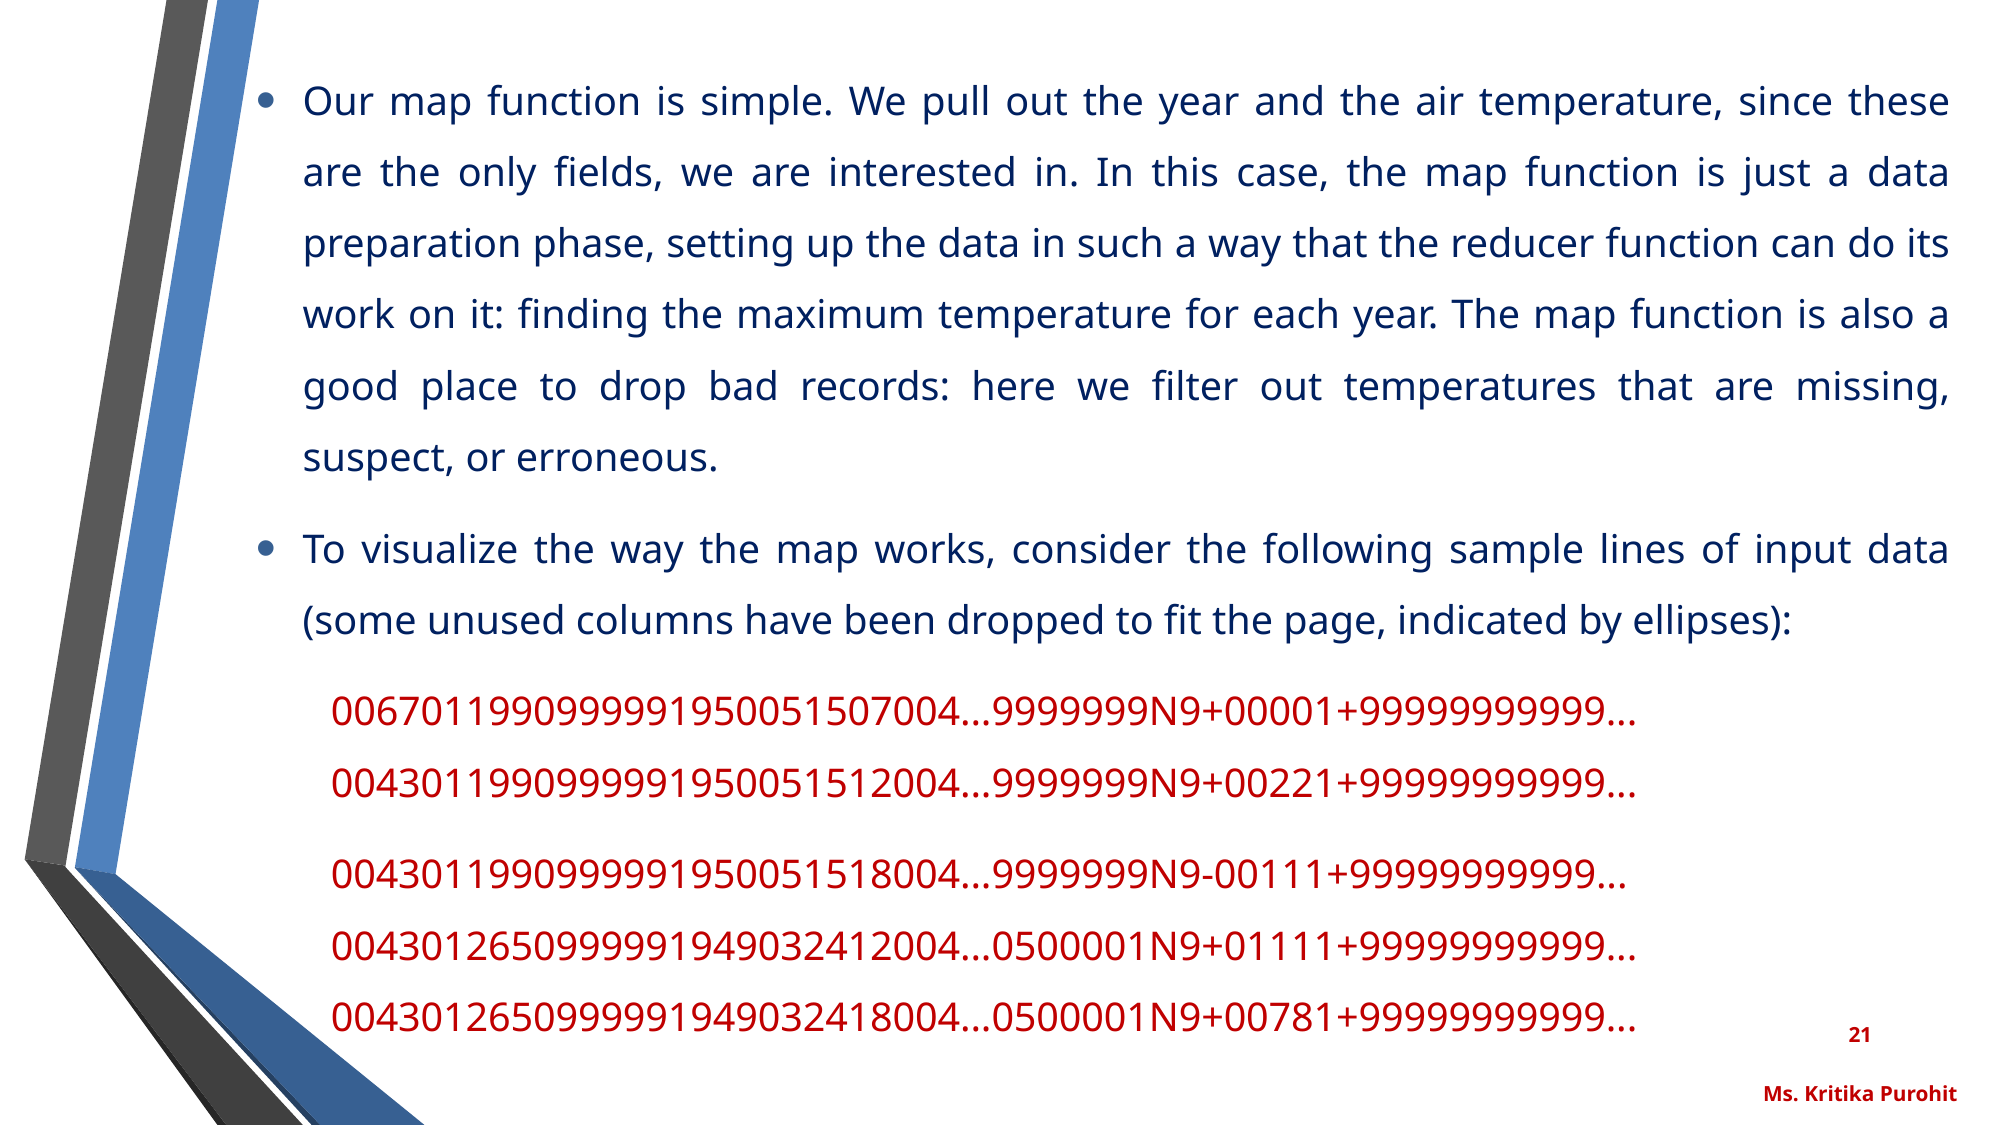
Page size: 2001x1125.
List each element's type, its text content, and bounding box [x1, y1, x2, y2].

footer Ms. Kritika Purohit [1720, 1064, 2000, 1122]
list Our map function is simple. We pull out the year and the air temperature, since these are the only fields, we are interested in. In this case, the map function is just a data preparation phase, setting up the data in such a way that the reducer function can do its work on it: finding the maximum temperature for each year. The map function is also a good place to drop bad records: here we filter out temperatures that are missing, suspect, or erroneous. To visualize the way the map works, consider the following sample lines of input data (some unused columns have been dropped to fit the page, indicated by ellipses): 0067011990999991950051507004...9999999N9+00001+99999999999... 0043011990999991950051512004...9999999N9+00221+99999999999... 0043011990999991950051518004...9999999N9-00111+99999999999... 0043012650999991949032412004...0500001N9+01111+99999999999... 0043012650999991949032418004...0500001N9+00781+99999999999... [240, 59, 1968, 1032]
slide_number 21 [1815, 1005, 1906, 1066]
